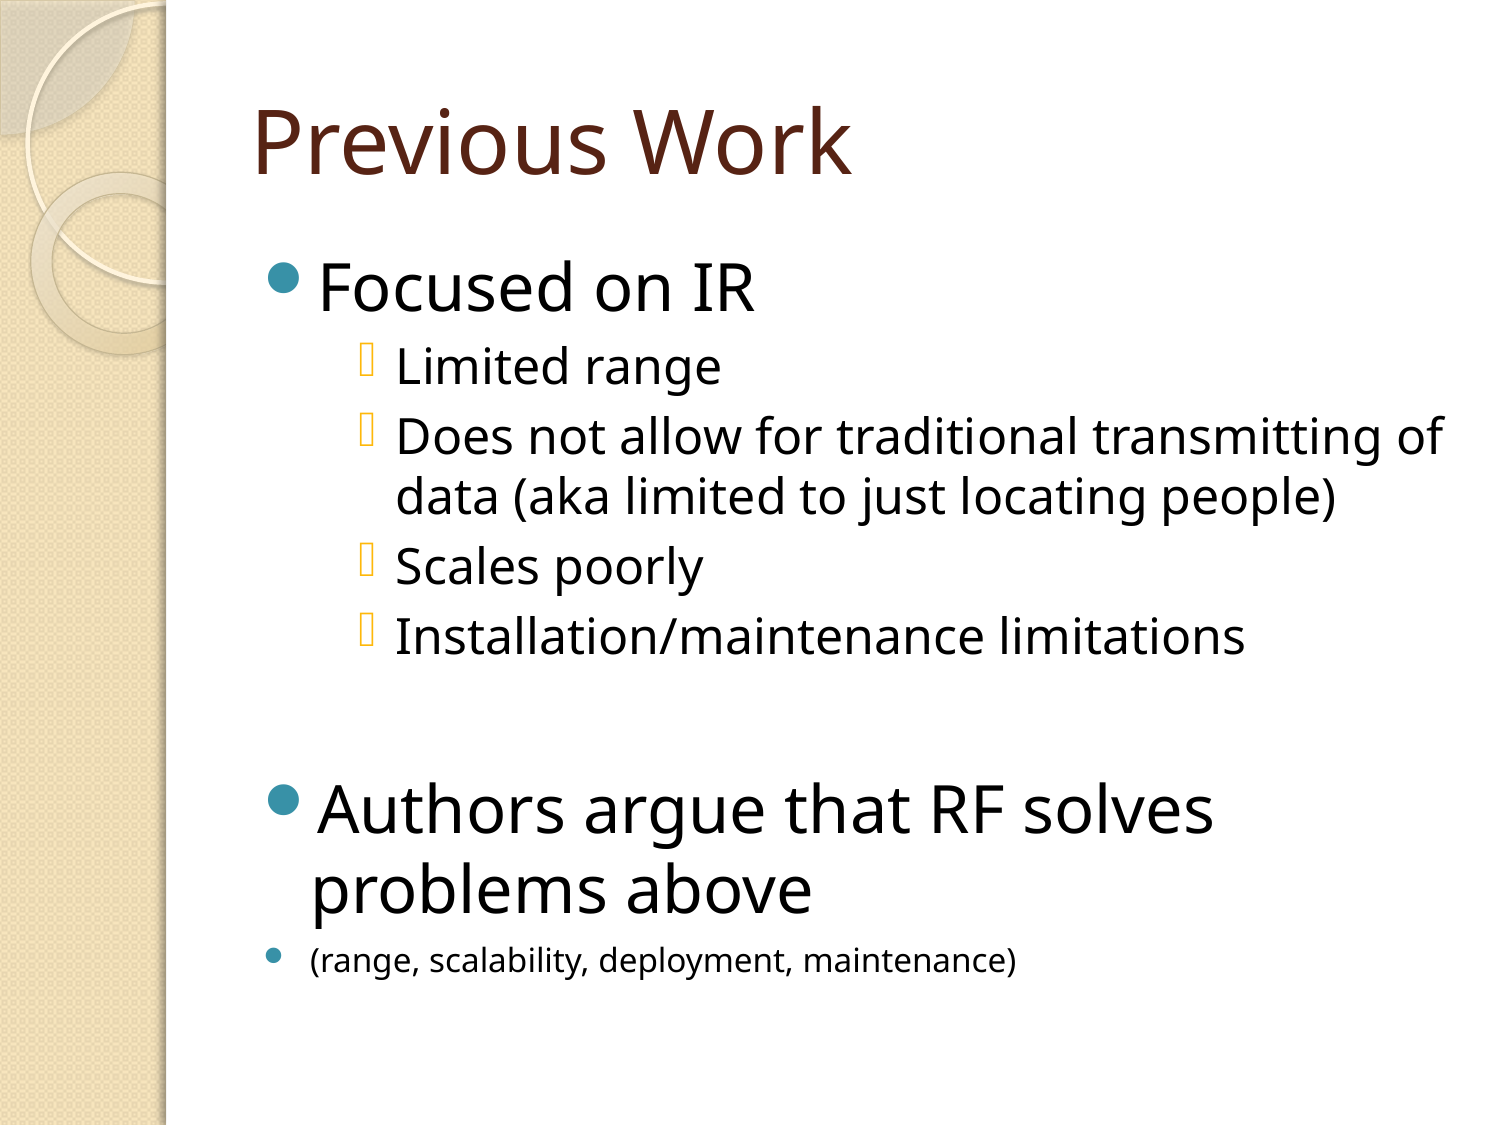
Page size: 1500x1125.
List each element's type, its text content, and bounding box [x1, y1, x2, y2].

title Previous Work [235, 45, 1466, 233]
list Focused on IR Limited range Does not allow for traditional transmitting of data (aka limited to just locating people) Scales poorly Installation/maintenance limitations Authors argue that RF solves problems above (range, scalability, deployment, maintenance) [235, 237, 1466, 1025]
